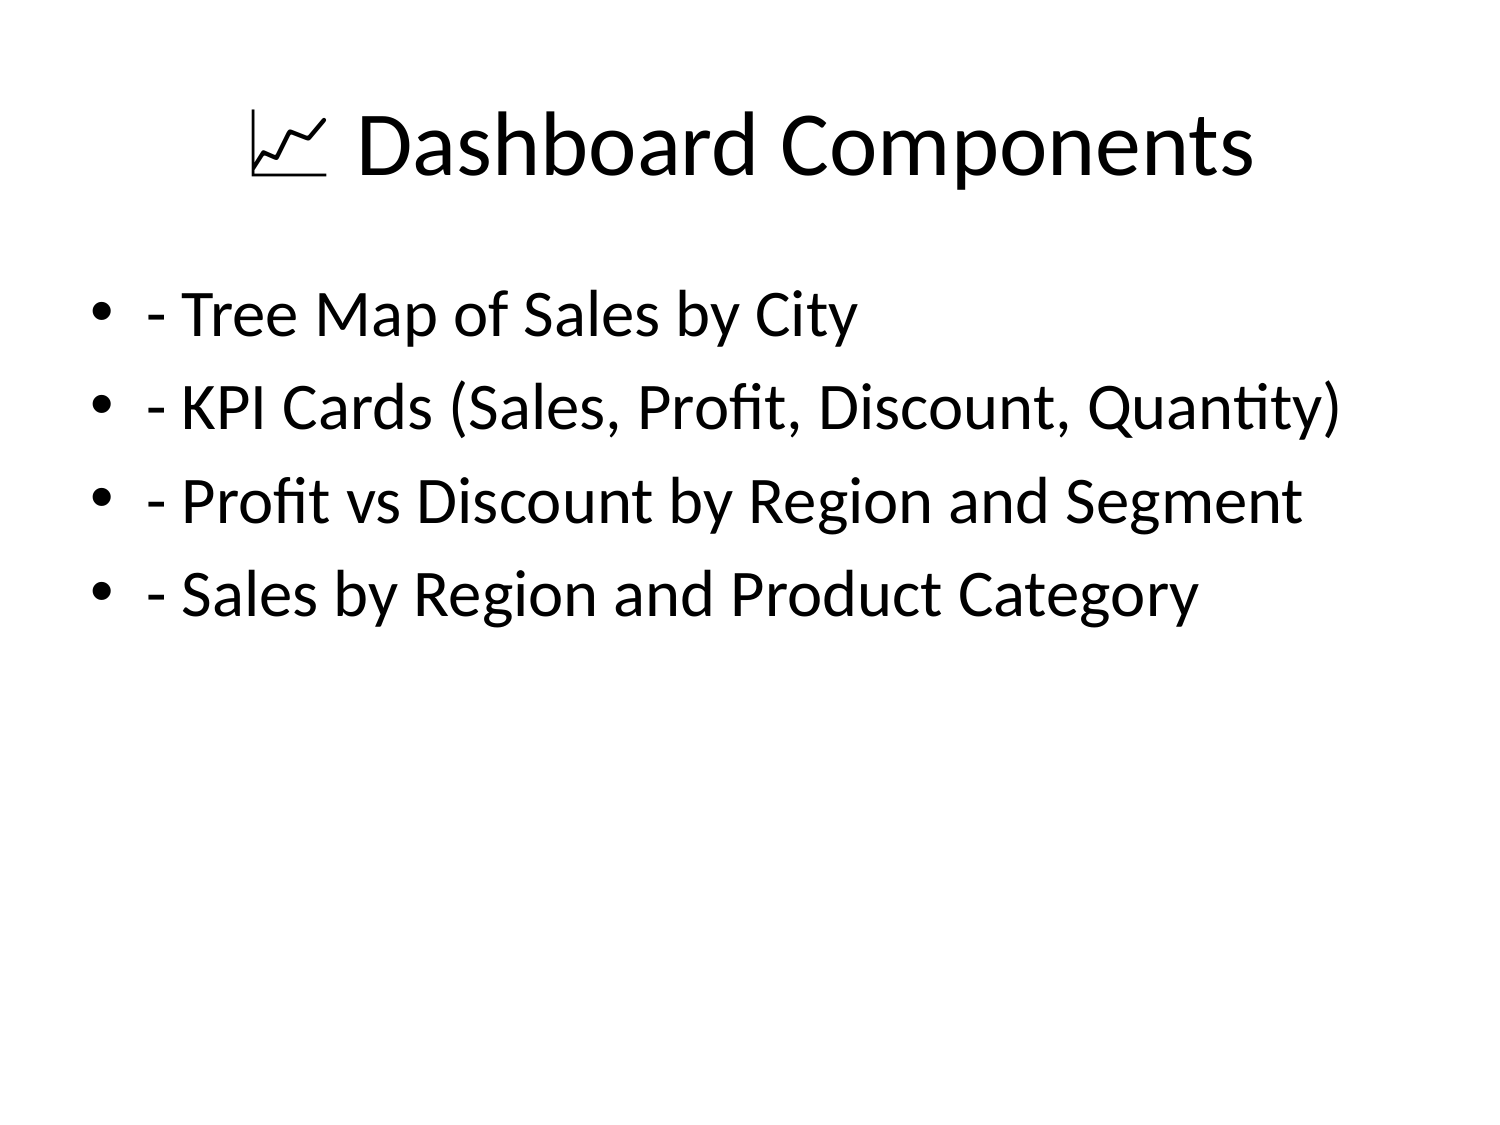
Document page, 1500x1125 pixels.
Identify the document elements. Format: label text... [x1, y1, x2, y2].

list - Tree Map of Sales by City - KPI Cards (Sales, Profit, Discount, Quantity) - Profit vs Discount by Region and Segment - Sales by Region and Product Category [75, 262, 1425, 1005]
title 📈 Dashboard Components [75, 45, 1425, 233]
